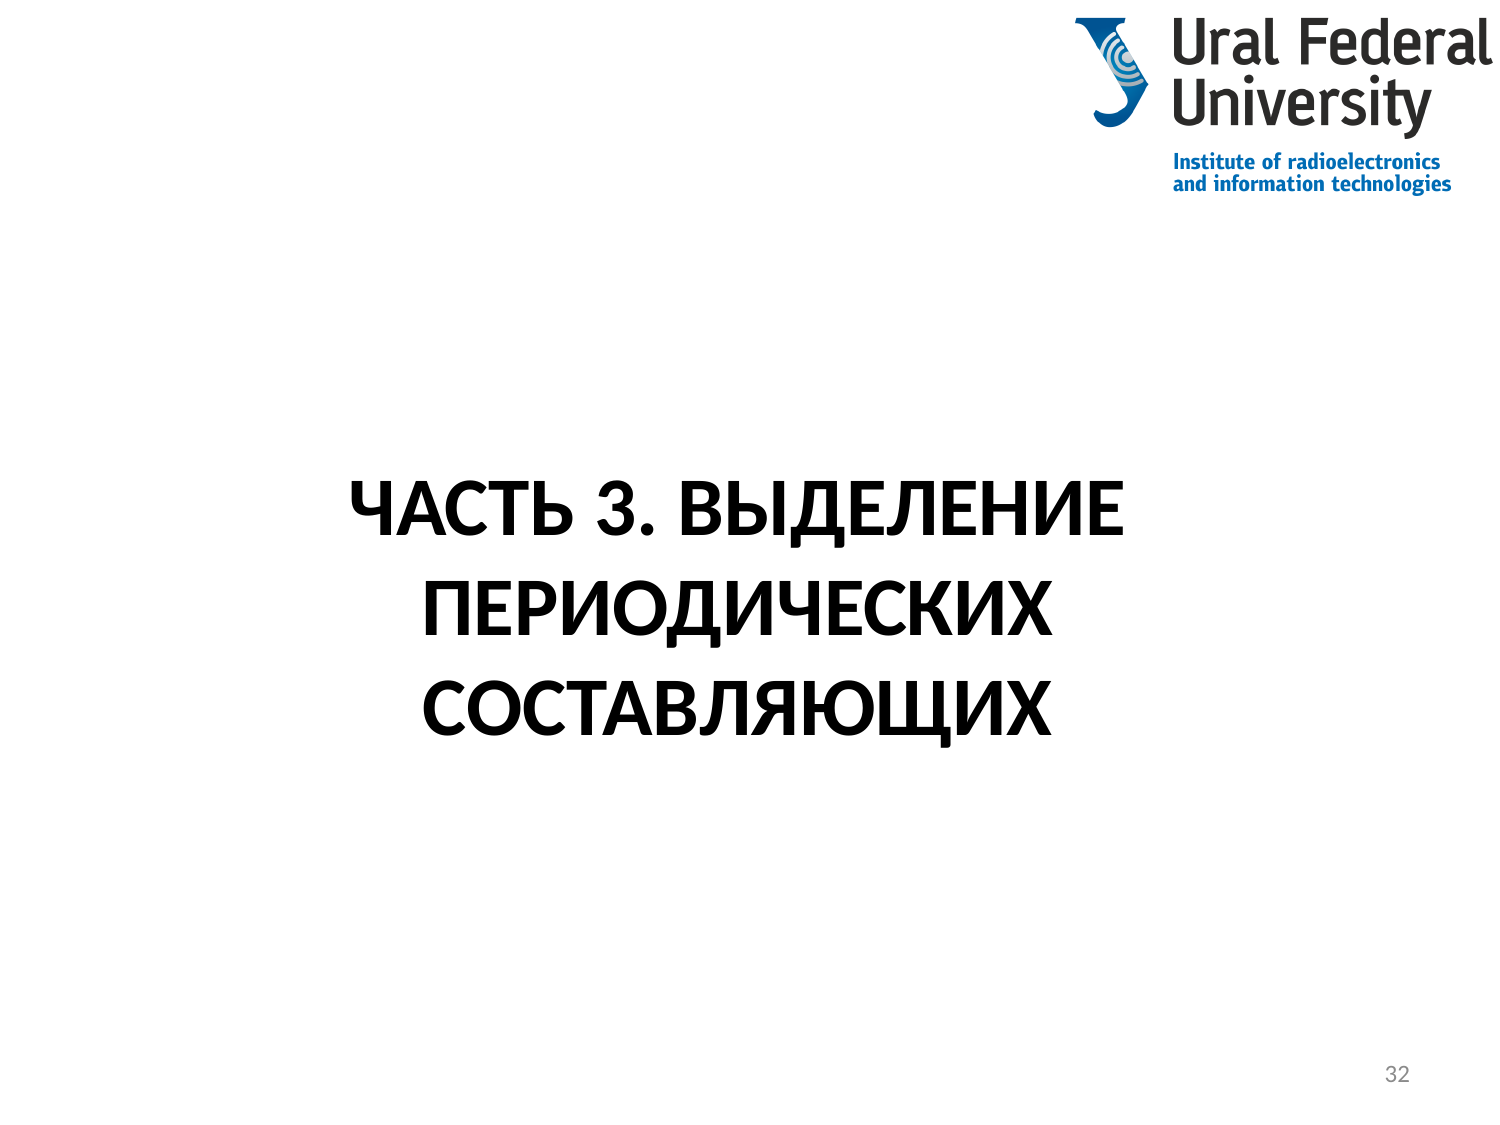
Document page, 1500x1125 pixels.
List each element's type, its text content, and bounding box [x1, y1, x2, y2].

title Часть 3. Выделение периодических составляющих [100, 444, 1376, 764]
picture [1074, 0, 1493, 202]
slide_number 32 [1074, 1042, 1425, 1103]
